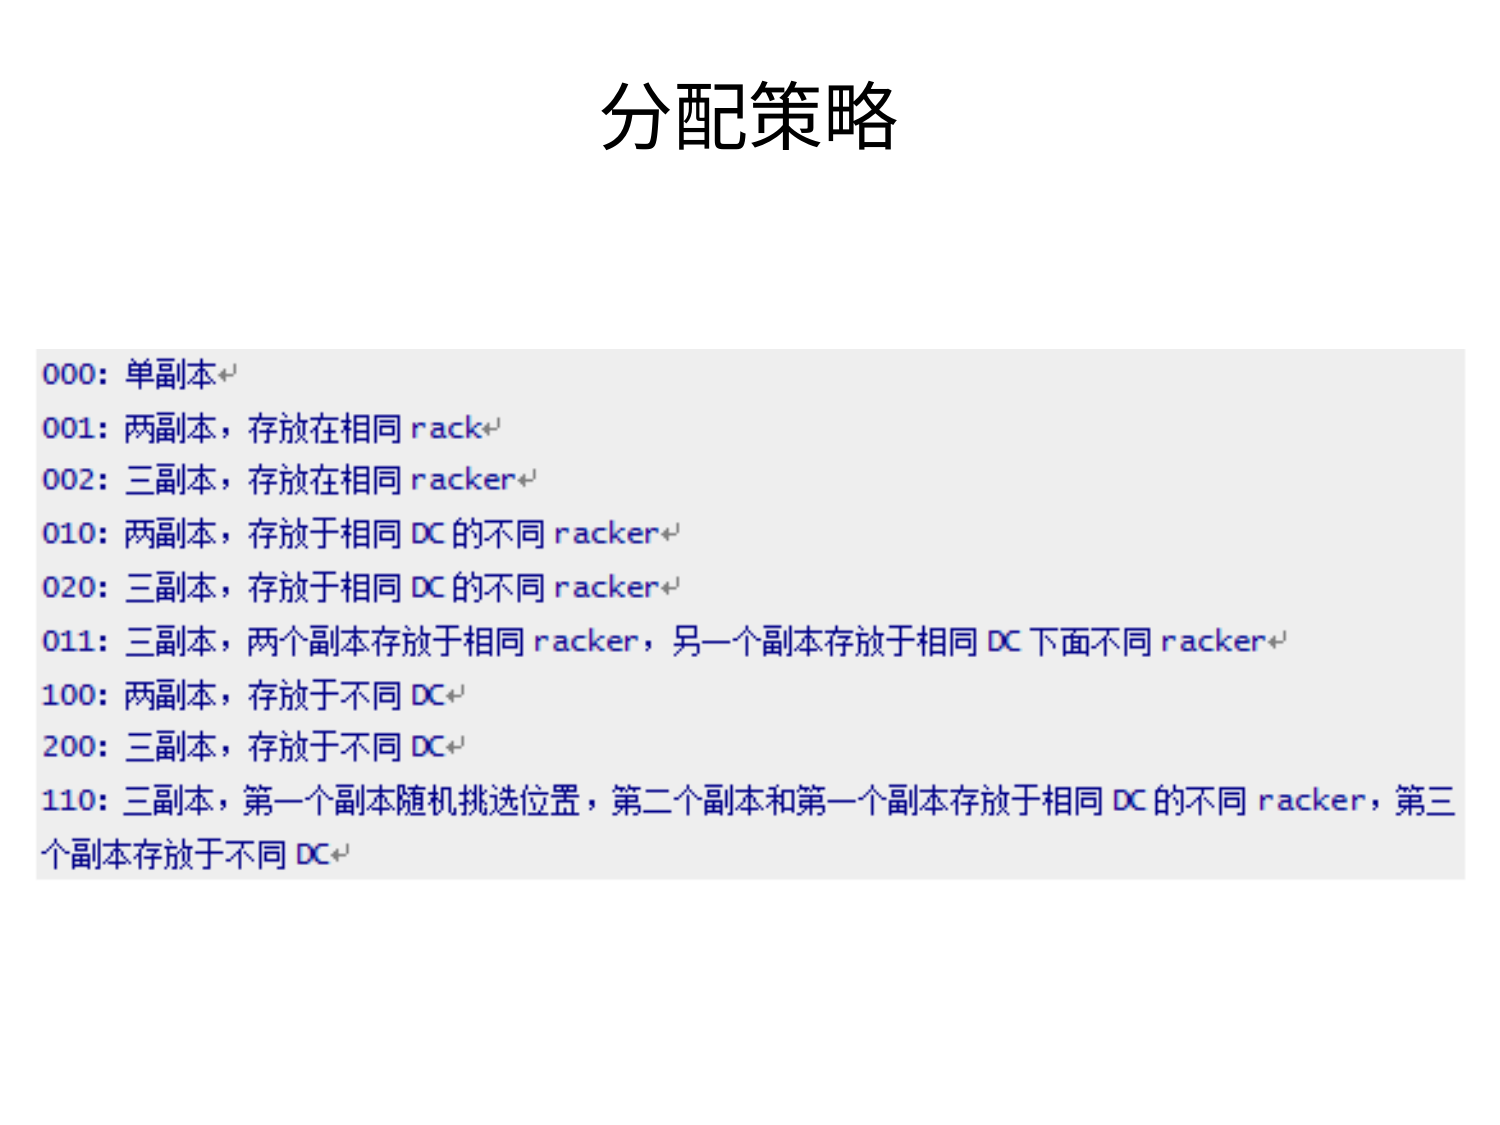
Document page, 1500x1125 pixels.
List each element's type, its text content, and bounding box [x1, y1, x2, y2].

picture [31, 349, 1471, 888]
title 分配策略 [73, 20, 1424, 209]
